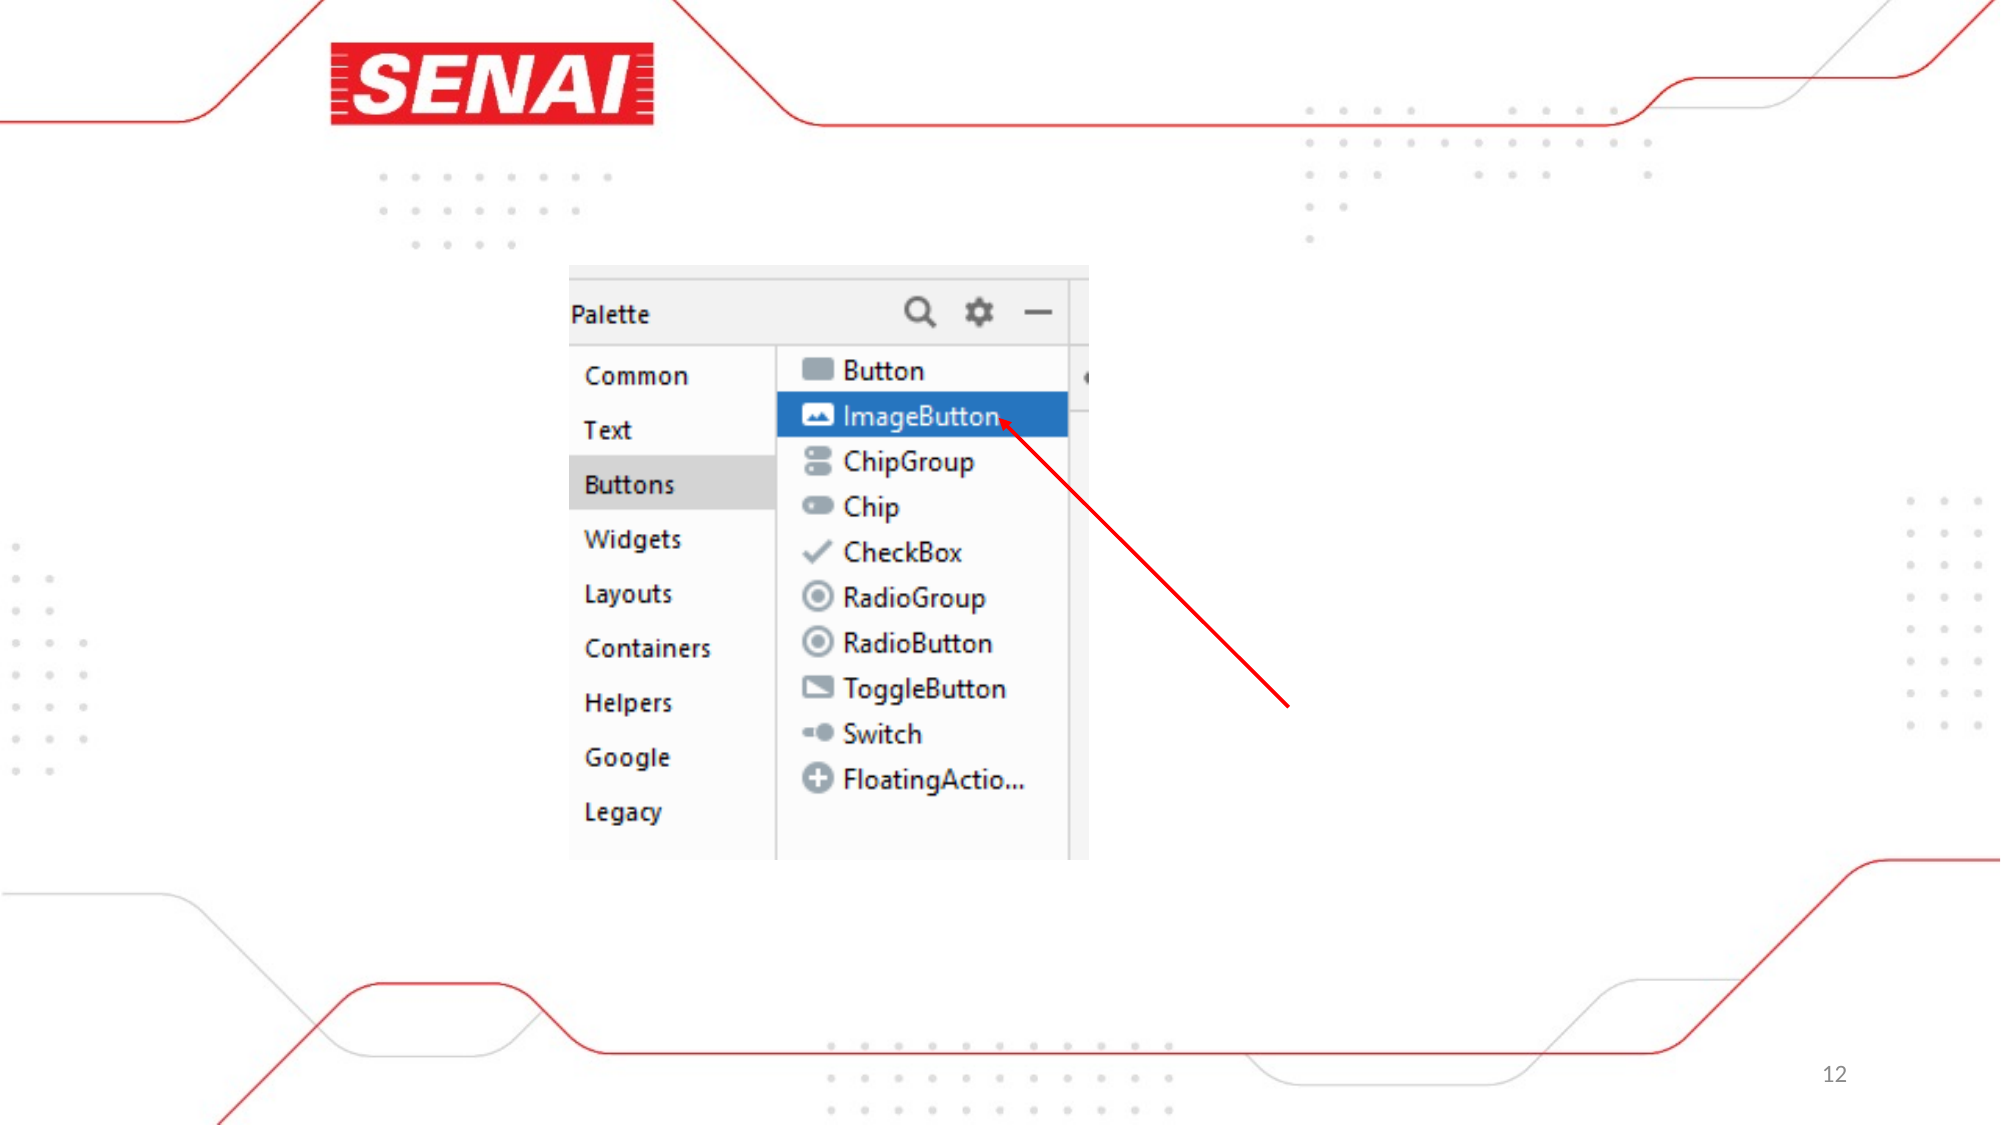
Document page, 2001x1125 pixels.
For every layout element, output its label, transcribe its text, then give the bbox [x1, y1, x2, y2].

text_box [998, 417, 1289, 708]
slide_number 12 [1412, 1042, 1863, 1103]
picture [0, 0, 2001, 1125]
